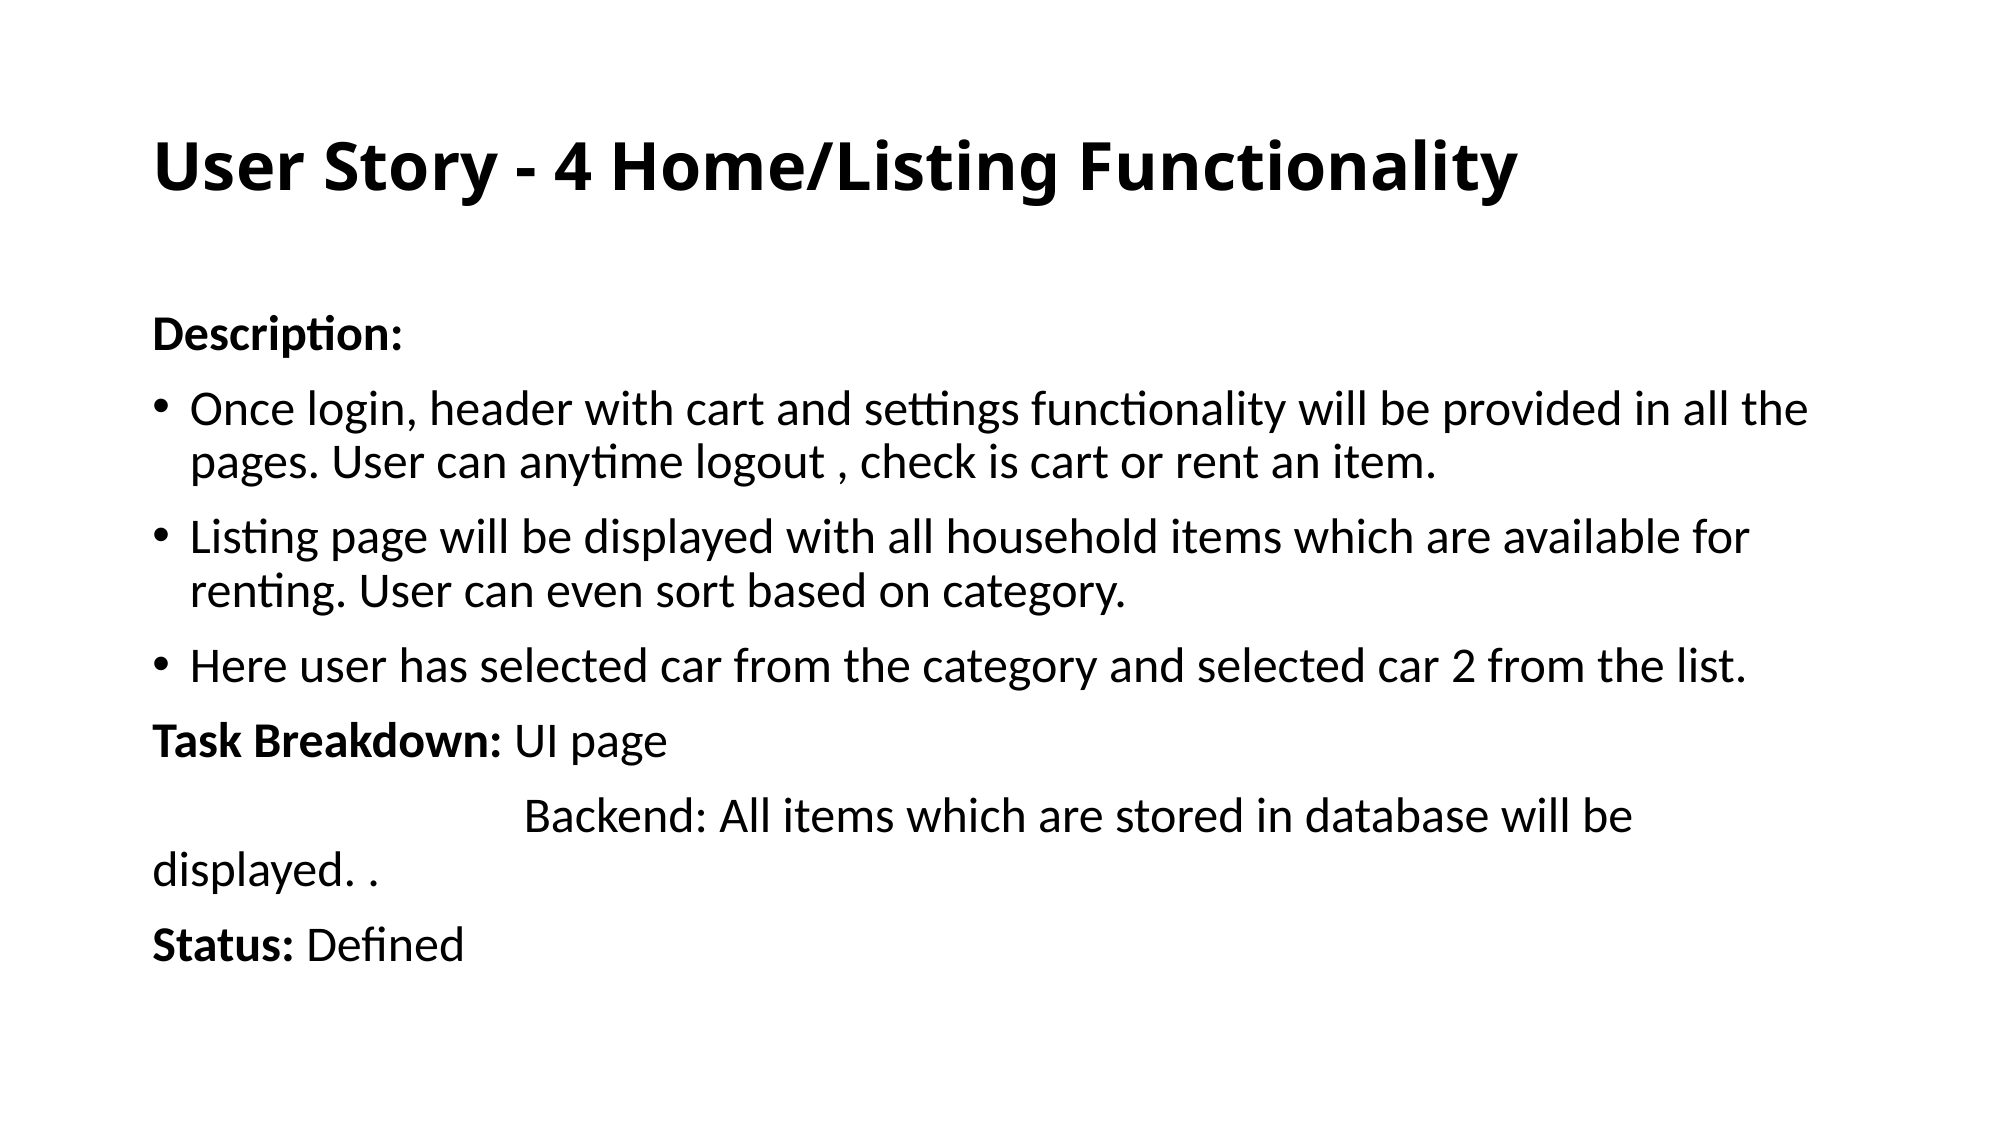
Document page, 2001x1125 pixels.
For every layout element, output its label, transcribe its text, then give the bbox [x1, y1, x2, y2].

list Description: Once login, header with cart and settings functionality will be provided in all the pages. User can anytime logout , check is cart or rent an item. Listing page will be displayed with all household items which are available for renting. User can even sort based on category. Here user has selected car from the category and selected car 2 from the list. Task Breakdown: UI page Backend: All items which are stored in database will be displayed. . Status: Defined [137, 299, 1863, 1014]
title User Story - 4 Home/Listing Functionality [137, 59, 1863, 278]
